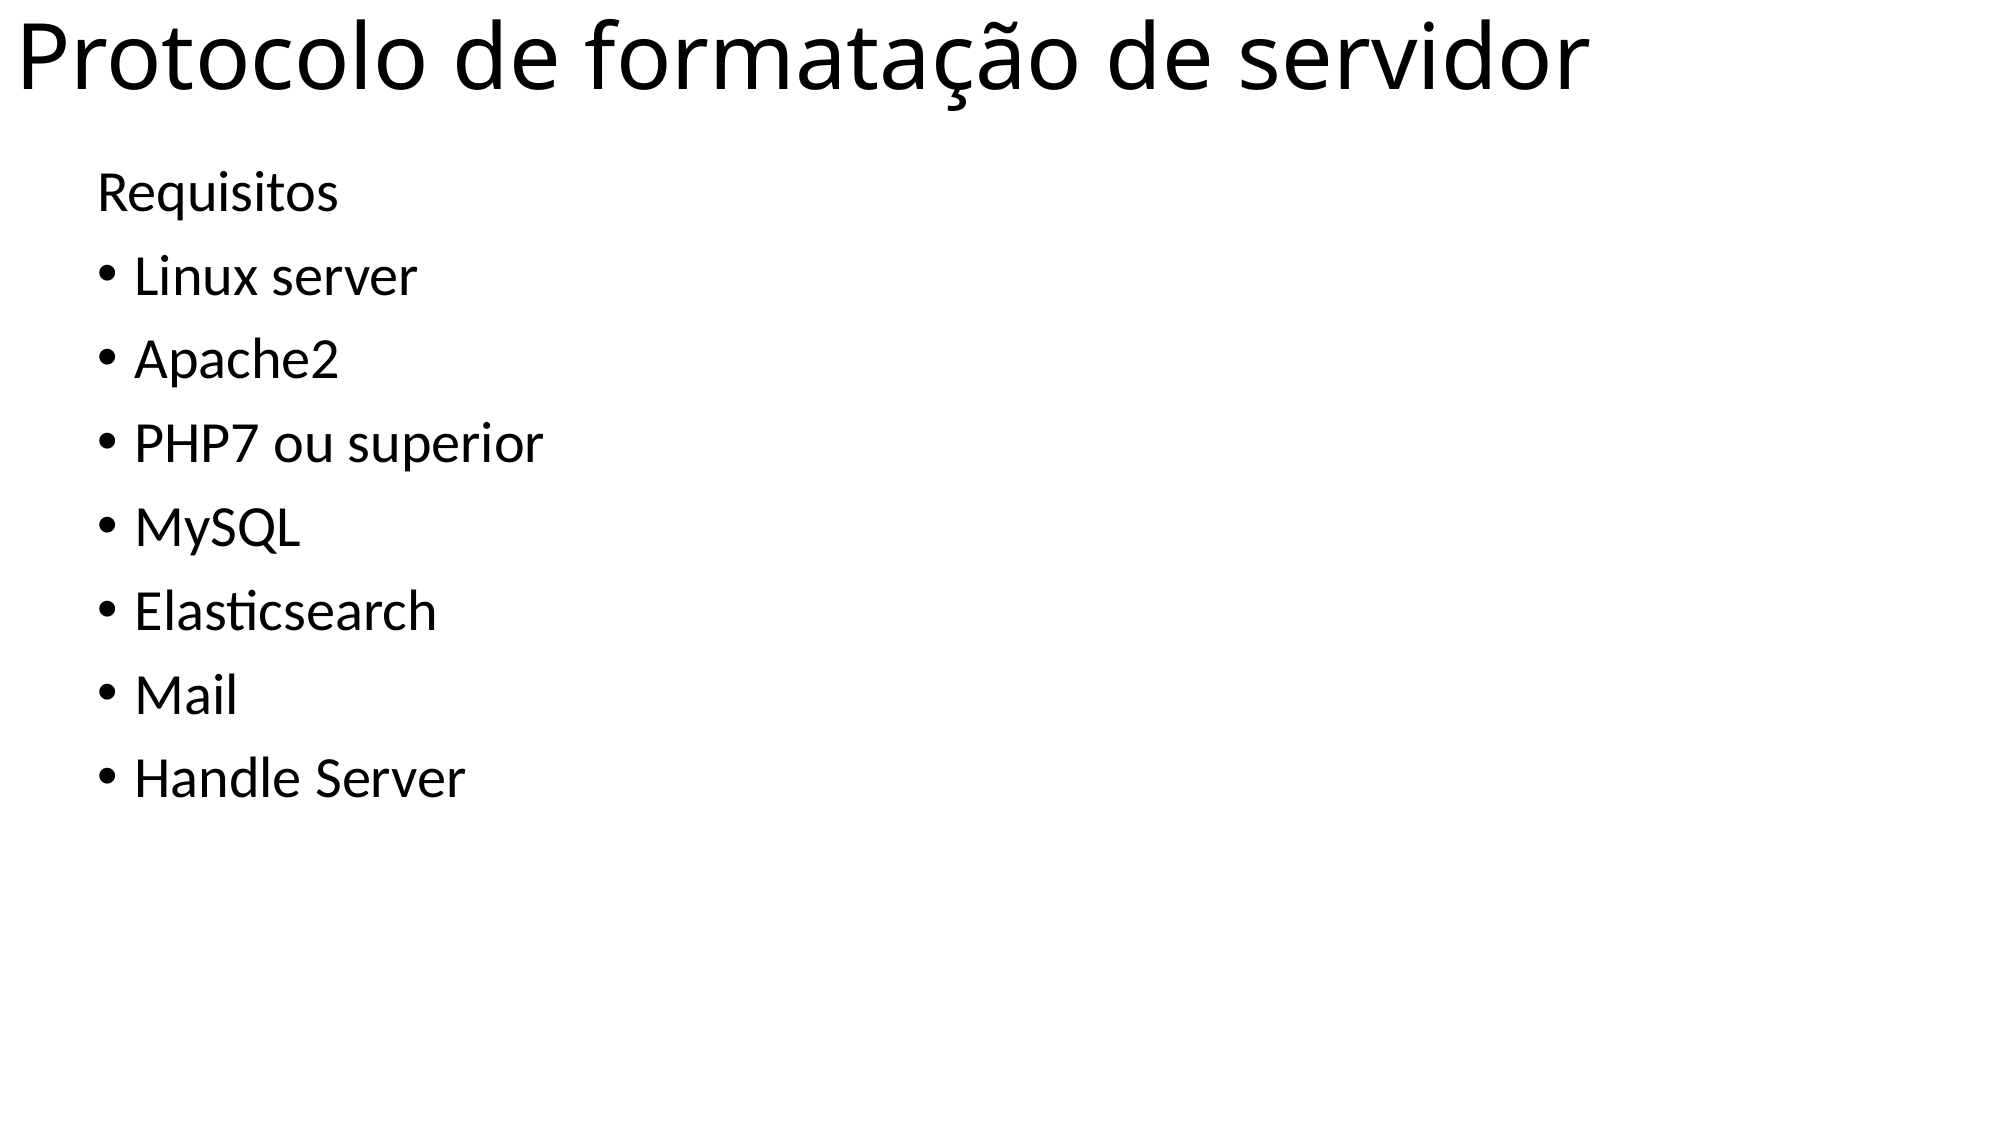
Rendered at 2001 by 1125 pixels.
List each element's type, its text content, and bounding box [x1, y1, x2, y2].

title Protocolo de formatação de servidor [0, 0, 1725, 121]
list Requisitos Linux server Apache2 PHP7 ou superior MySQL Elasticsearch Mail Handle Server [82, 153, 1808, 868]
